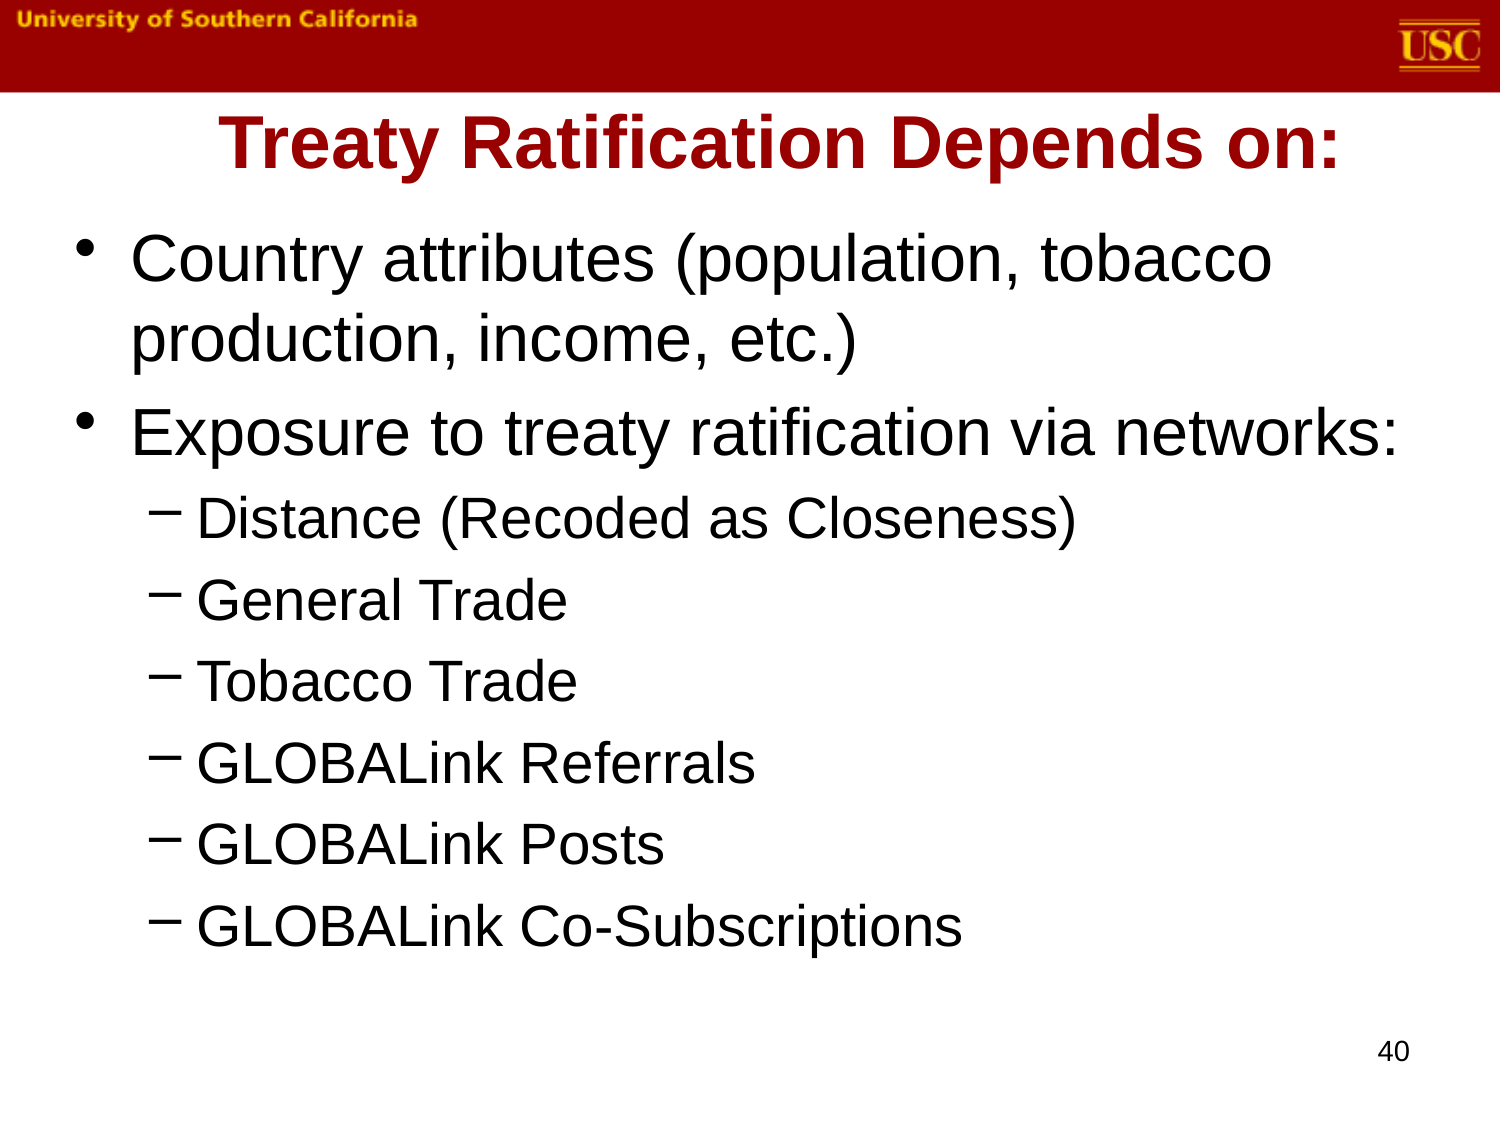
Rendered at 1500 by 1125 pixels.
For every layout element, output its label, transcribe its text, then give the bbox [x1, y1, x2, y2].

list Country attributes (population, tobacco production, income, etc.) Exposure to treaty ratification via networks: Distance (Recoded as Closeness) General Trade Tobacco Trade GLOBALink Referrals GLOBALink Posts GLOBALink Co-Subscriptions [58, 207, 1426, 951]
picture [0, 0, 1500, 1125]
title Treaty Ratification Depends on: [62, 44, 1500, 233]
slide_number 40 [1074, 1024, 1425, 1103]
